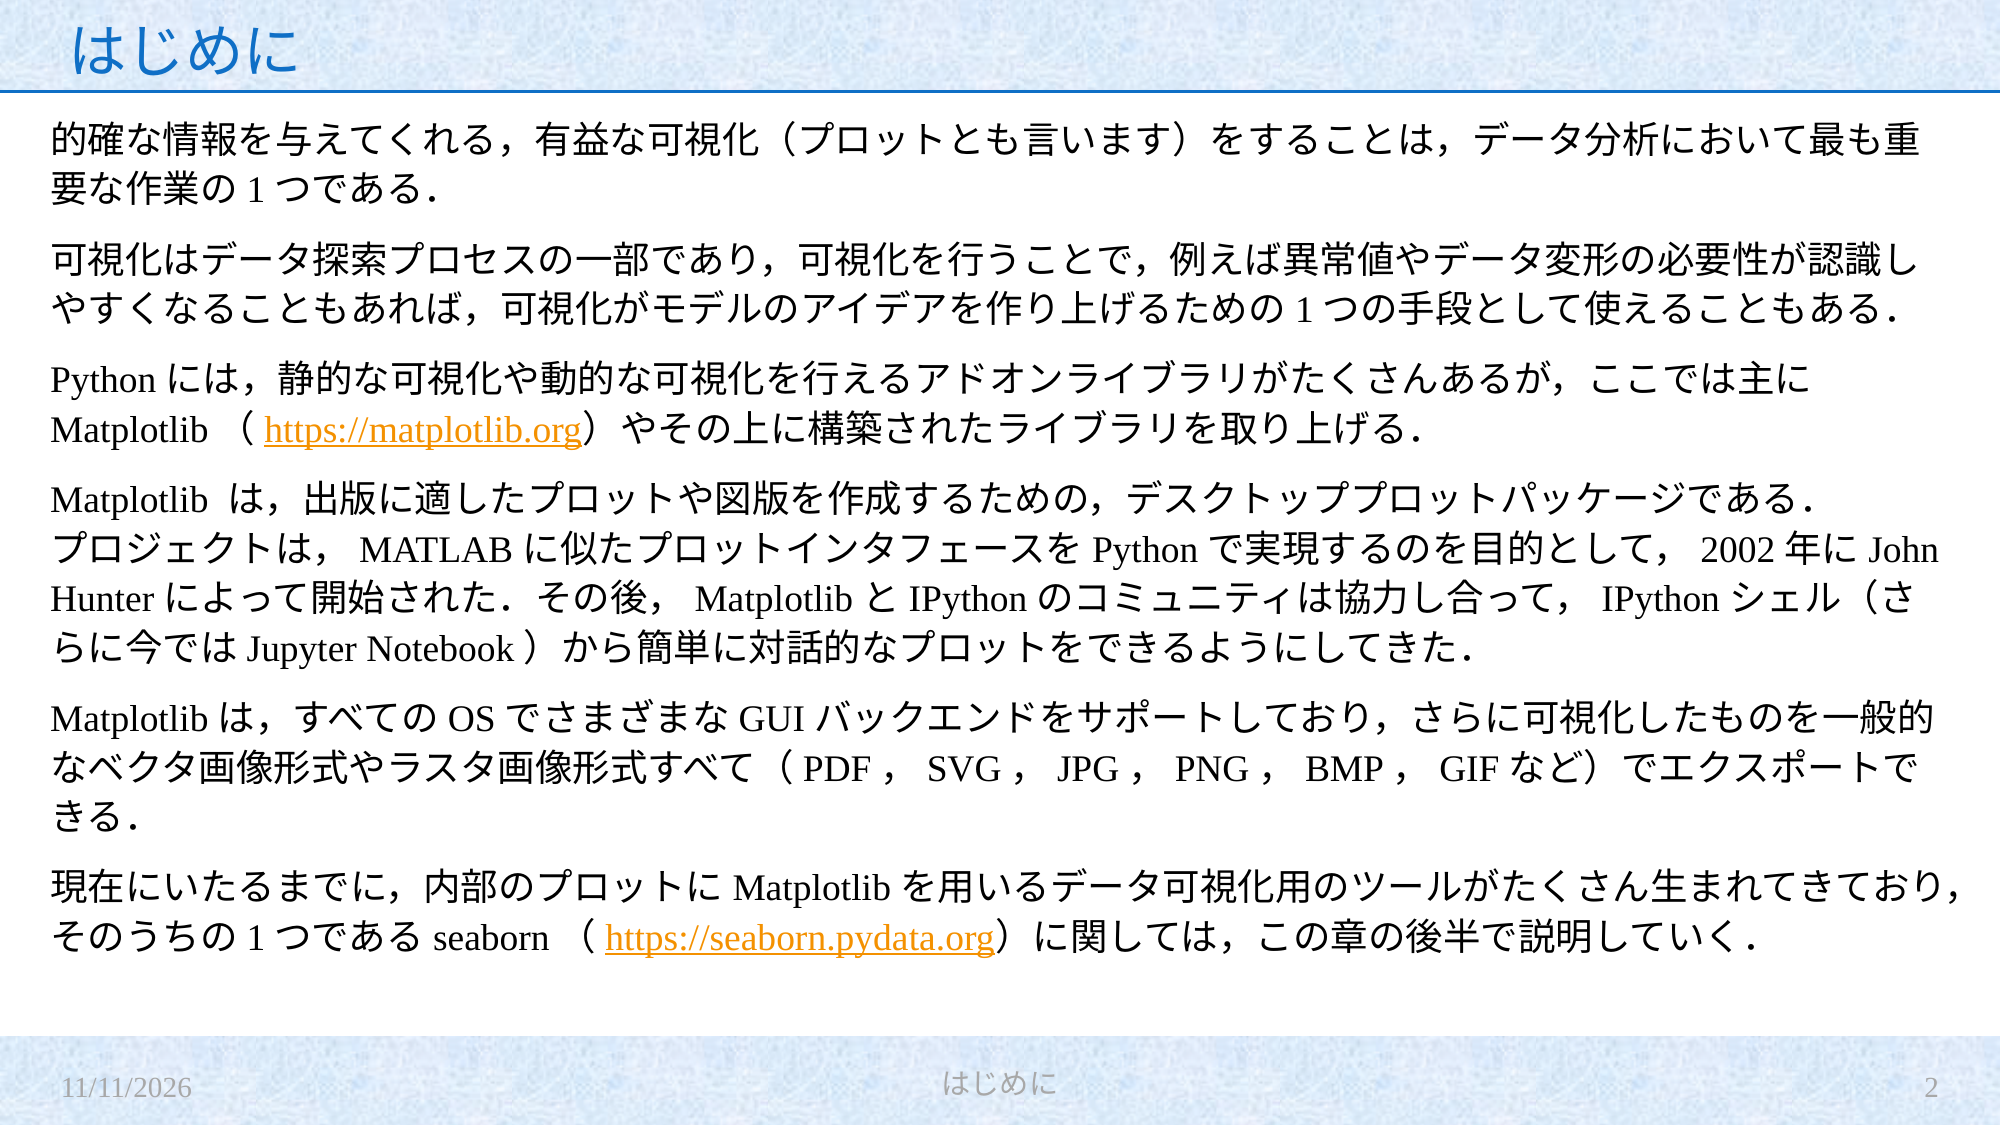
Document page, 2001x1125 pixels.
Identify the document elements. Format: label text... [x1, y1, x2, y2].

list 的確な情報を与えてくれる，有益な可視化（プロットとも言います）をすることは，データ分析において最も重要な作業の1つである． 可視化はデータ探索プロセスの一部であり，可視化を行うことで，例えば異常値やデータ変形の必要性が認識しやすくなることもあれば，可視化がモデルのアイデアを作り上げるための1つの手段として使えることもある． Pythonには，静的な可視化や動的な可視化を行えるアドオンライブラリがたくさんあるが，ここでは主にMatplotlib（https://matplotlib.org）やその上に構築されたライブラリを取り上げる． Matplotlib は，出版に適したプロットや図版を作成するための，デスクトッププロットパッケージである． プロジェクトは，MATLABに似たプロットインタフェースをPythonで実現するのを目的として，2002年にJohn Hunterによって開始された．その後，MatplotlibとIPythonのコミュニティは協力し合って，IPythonシェル（さらに今ではJupyter Notebook）から簡単に対話的なプロットをできるようにしてきた． Matplotlibは，すべてのOSでさまざまなGUIバックエンドをサポートしており，さらに可視化したものを一般的なベクタ画像形式やラスタ画像形式すべて（PDF，SVG，JPG，PNG，BMP，GIFなど）でエクスポートできる． 現在にいたるまでに，内部のプロットにMatplotlibを用いるデータ可視化用のツールがたくさん生まれてきており，そのうちの1つであるseaborn（https://seaborn.pydata.org）に関しては，この章の後半で説明していく． [35, 103, 1965, 1022]
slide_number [45, 1056, 496, 1117]
picture [0, 1036, 2000, 1125]
picture [0, 0, 2000, 90]
slide_number 2 [1504, 1056, 1955, 1117]
title はじめに [53, 15, 1955, 92]
footer はじめに [662, 1056, 1338, 1117]
